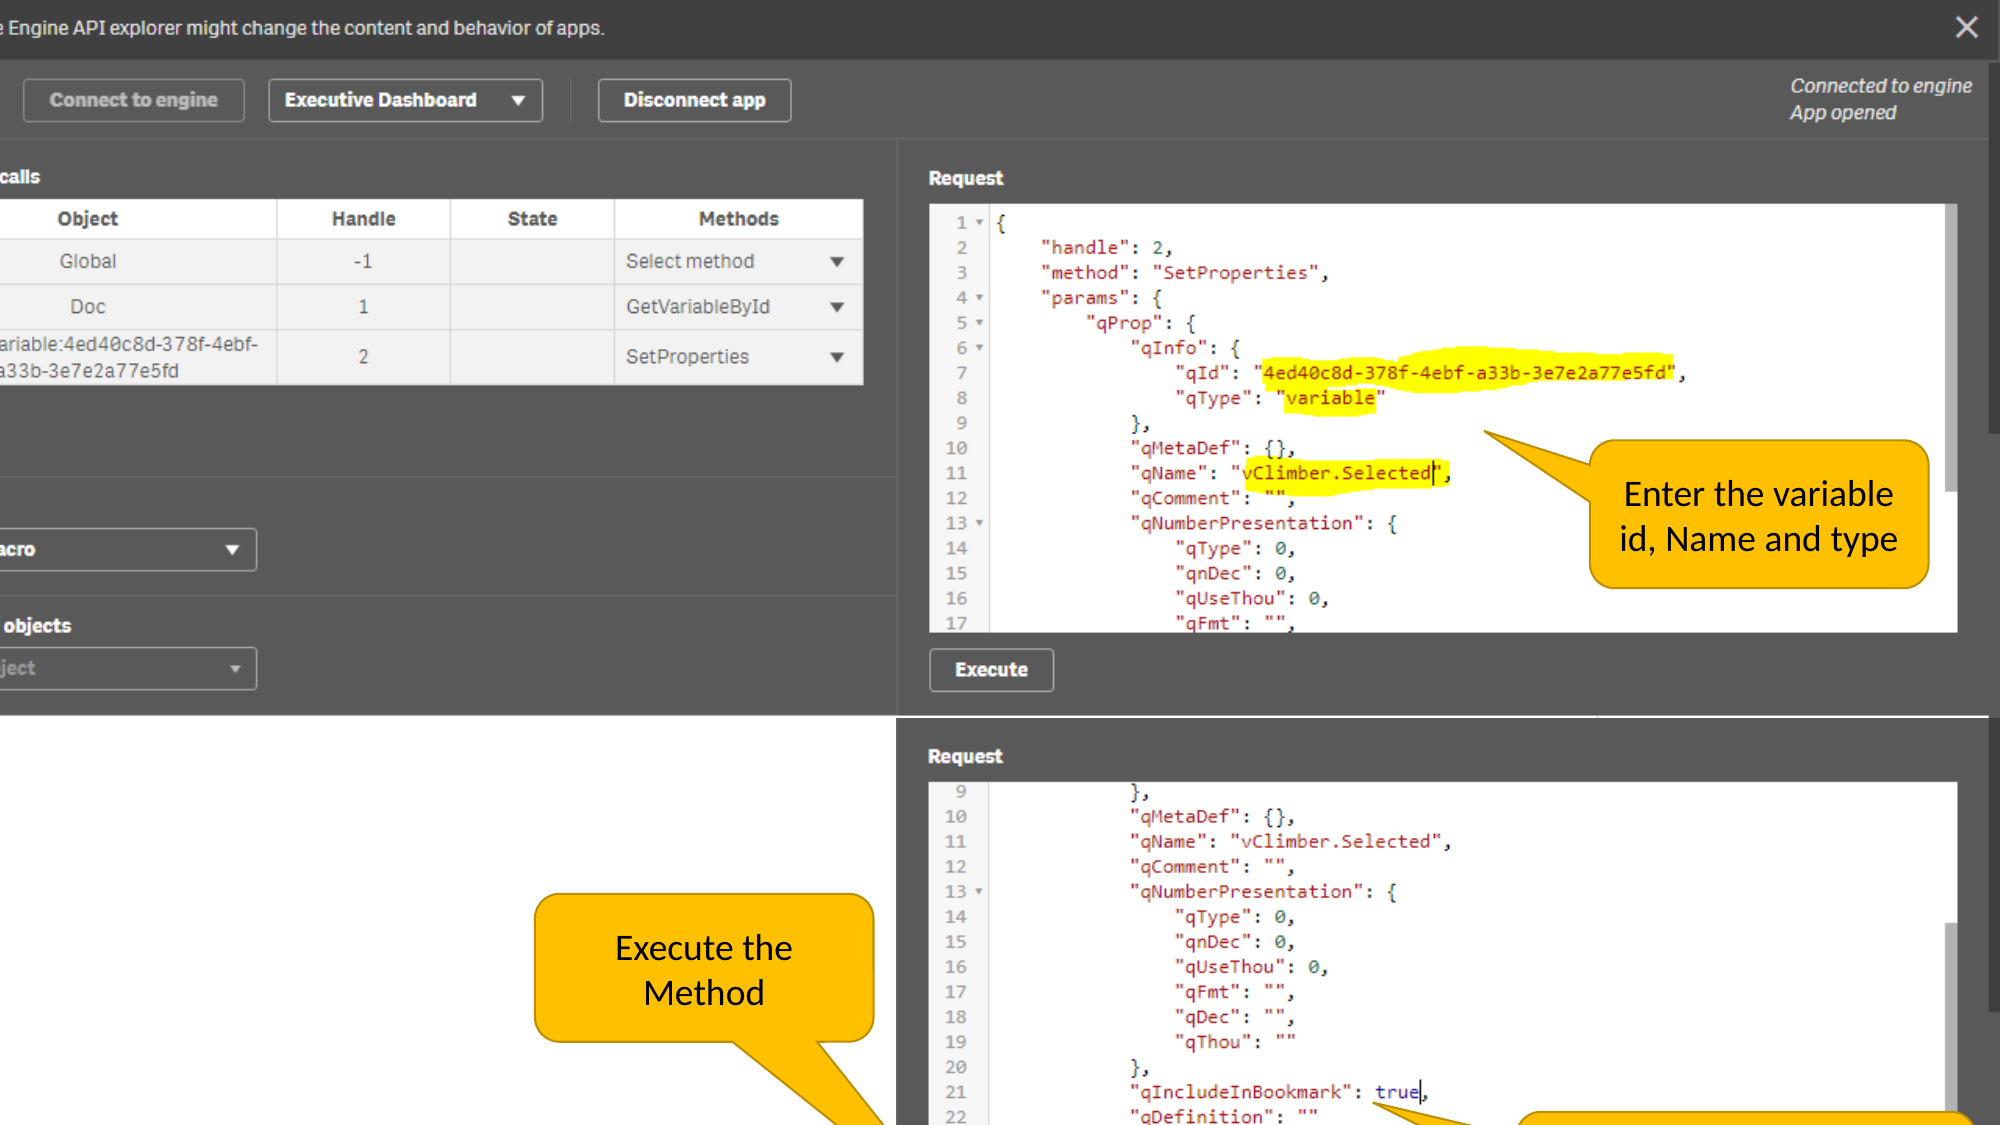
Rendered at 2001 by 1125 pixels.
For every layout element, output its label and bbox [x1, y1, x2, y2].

text_box [534, 718, 2000, 1125]
text_box [0, 0, 2000, 719]
